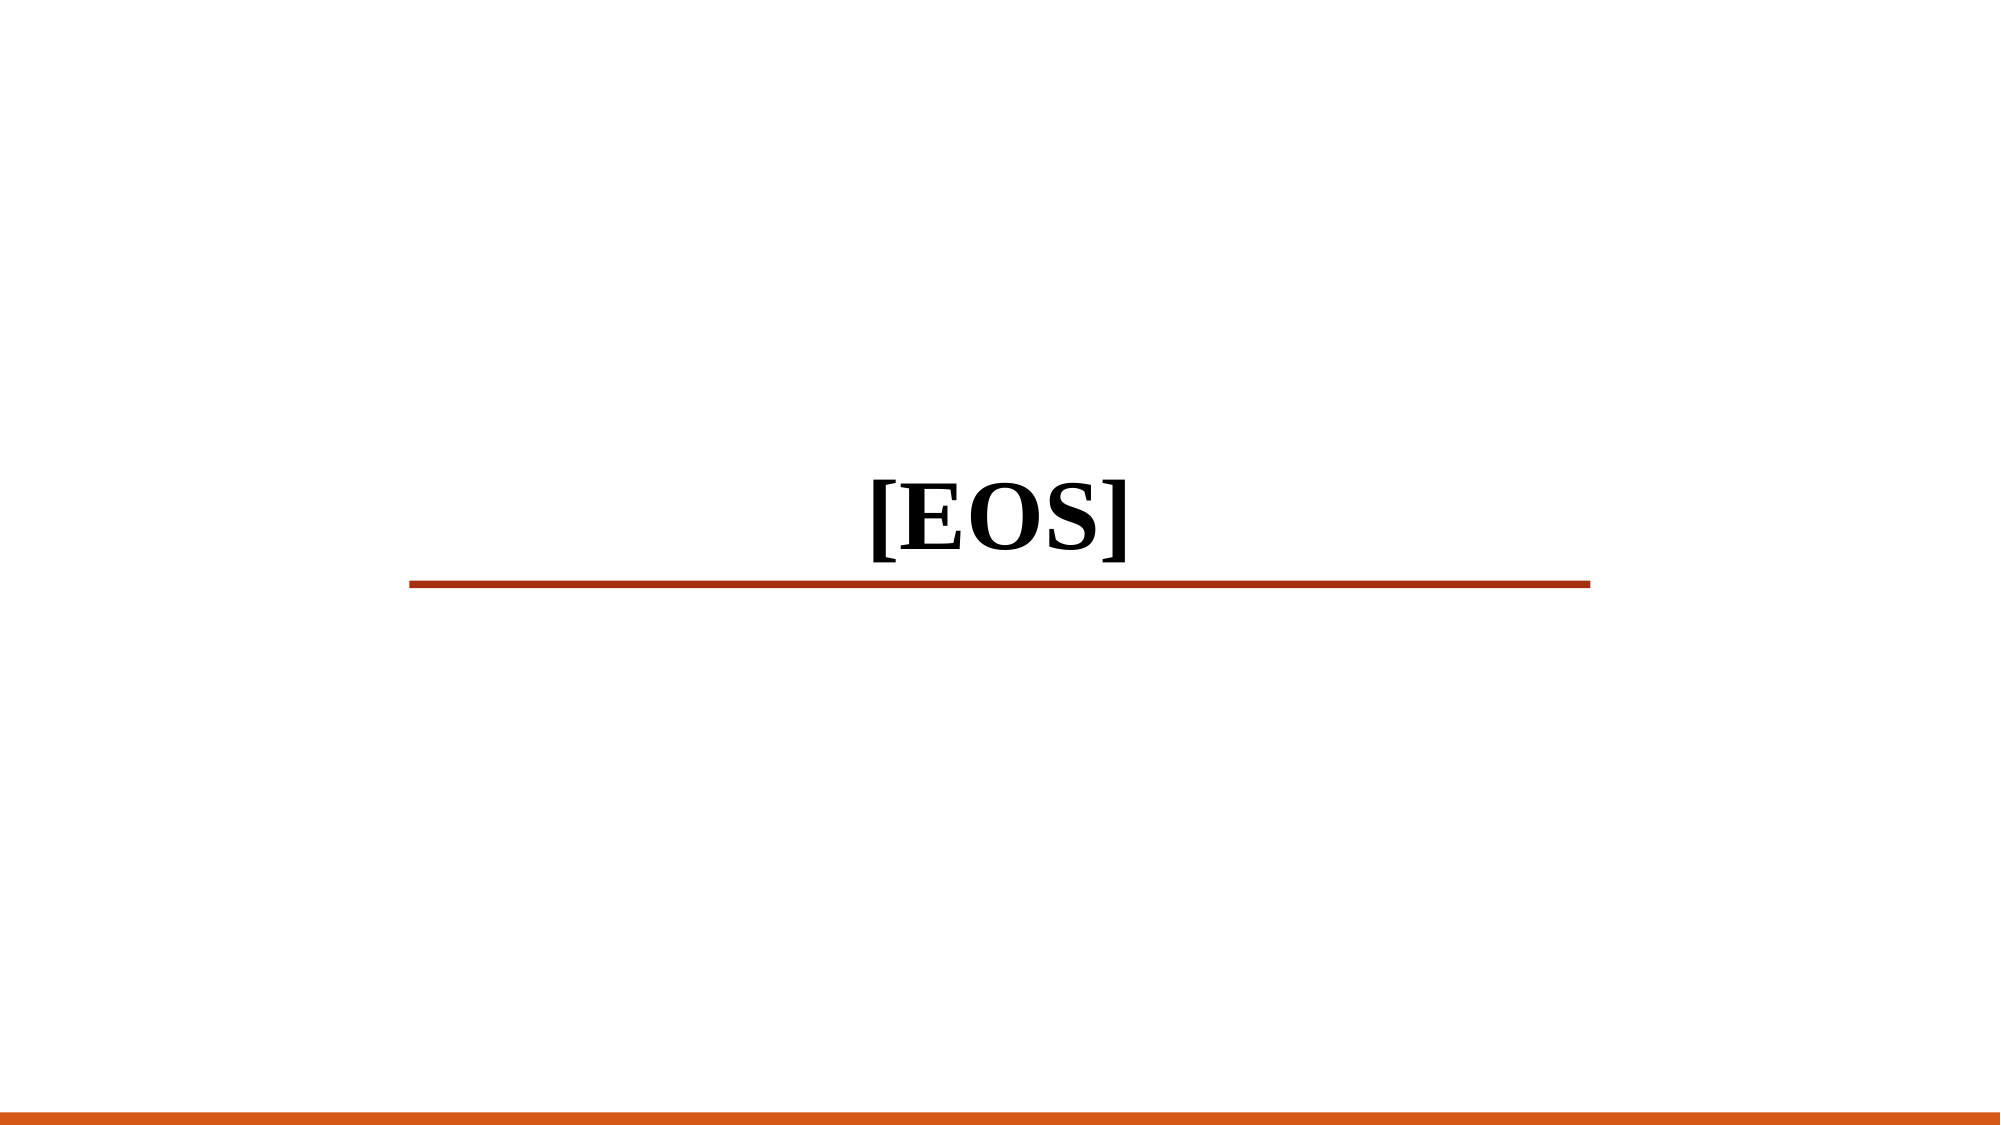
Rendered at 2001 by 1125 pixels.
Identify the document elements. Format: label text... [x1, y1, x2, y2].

text_box [EOS] [0, 455, 2000, 585]
text_box [409, 585, 1591, 589]
